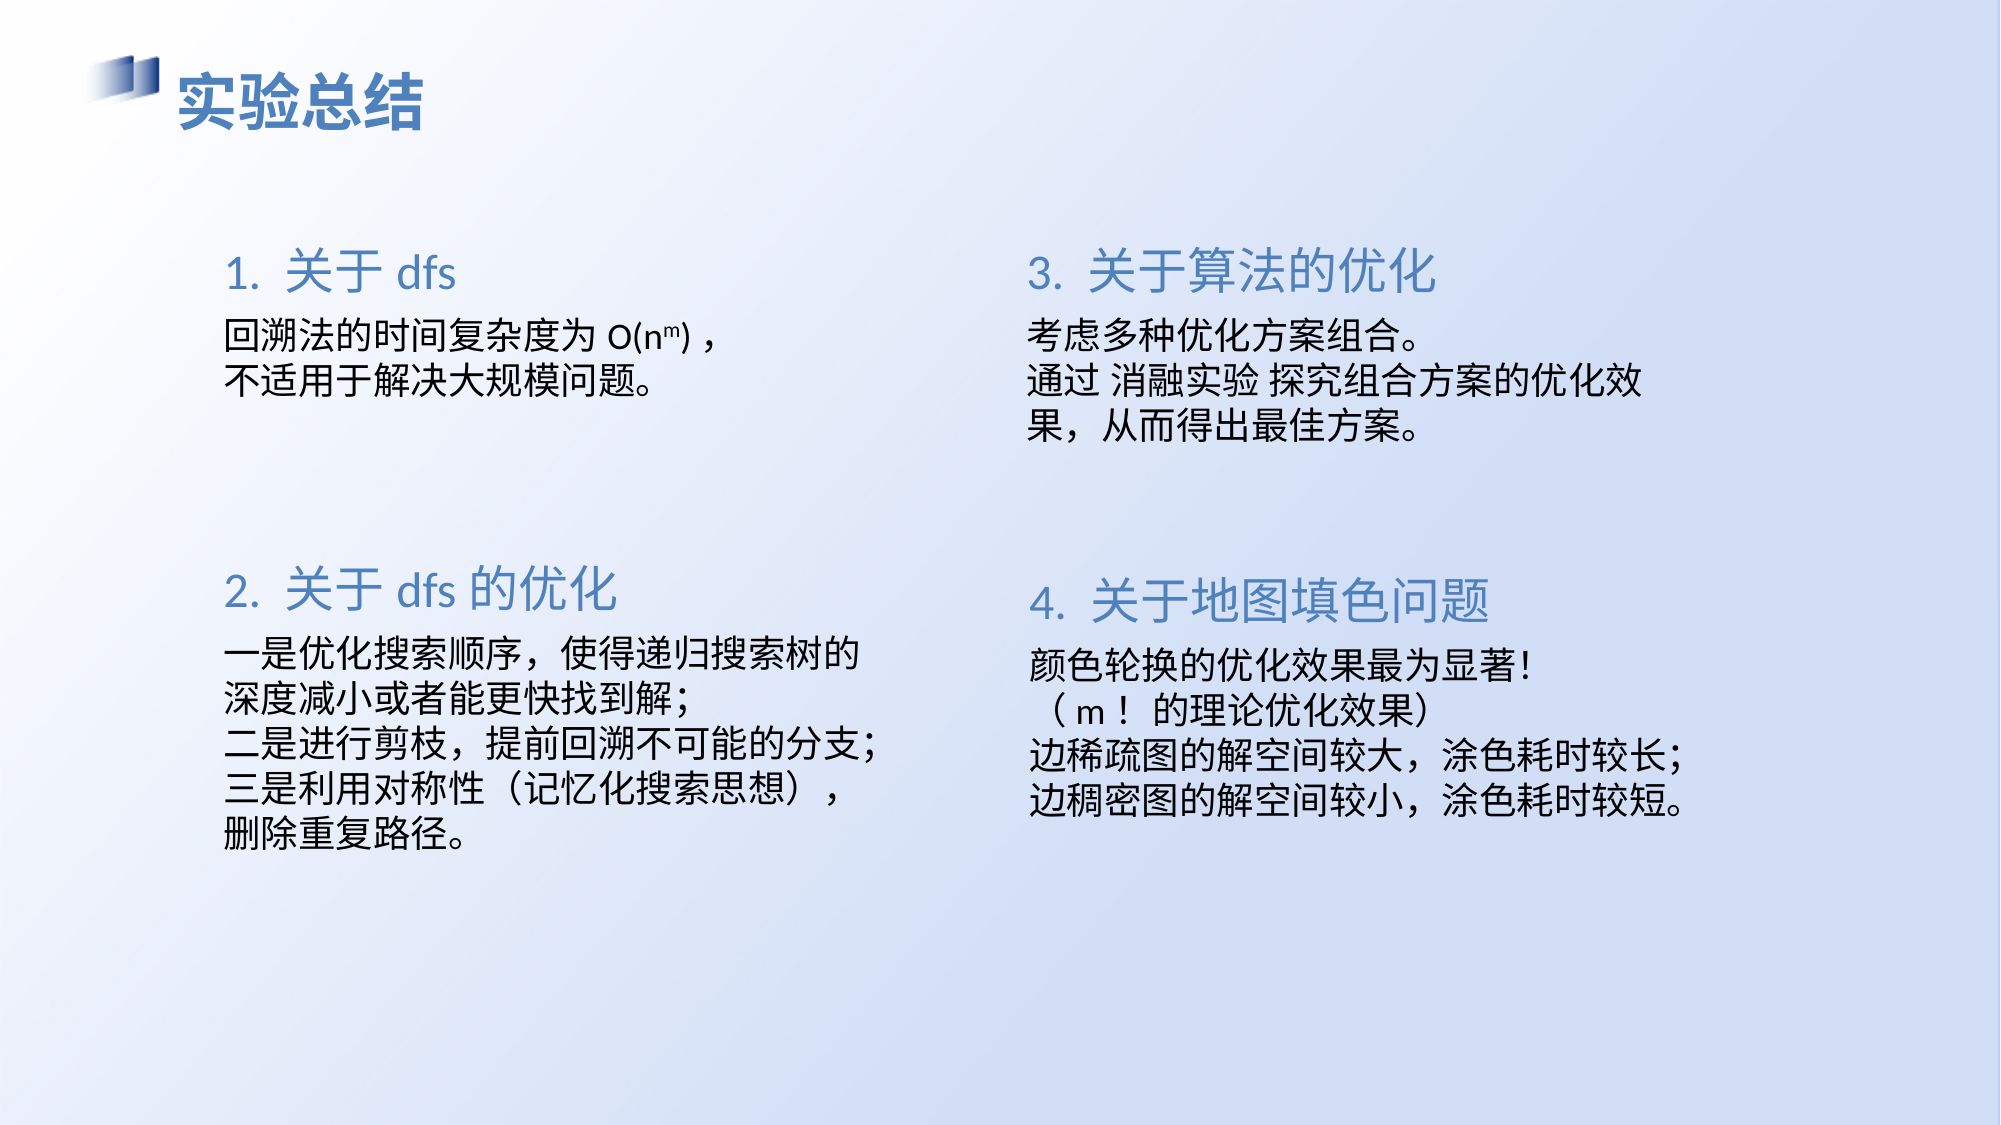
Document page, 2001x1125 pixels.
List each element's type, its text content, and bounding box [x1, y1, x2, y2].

text_box 1. 关于dfs 回溯法的时间复杂度为O(nm)， 不适用于解决大规模问题。 [208, 231, 876, 409]
text_box 实验总结 [159, 16, 1700, 147]
text_box 2. 关于dfs的优化 一是优化搜索顺序，使得递归搜索树的深度减小或者能更快找到解； 二是进行剪枝，提前回溯不可能的分支； 三是利用对称性（记忆化搜索思想），删除重复路径。 [208, 550, 900, 863]
picture [0, 0, 2001, 1125]
text_box 4. 关于地图填色问题 颜色轮换的优化效果最为显著！ （m！的理论优化效果） 边稀疏图的解空间较大，涂色耗时较长；边稠密图的解空间较小，涂色耗时较短。 [1014, 562, 1708, 830]
text_box 3. 关于算法的优化 考虑多种优化方案组合。 通过 消融实验 探究组合方案的优化效果，从而得出最佳方案。 [1011, 231, 1679, 454]
